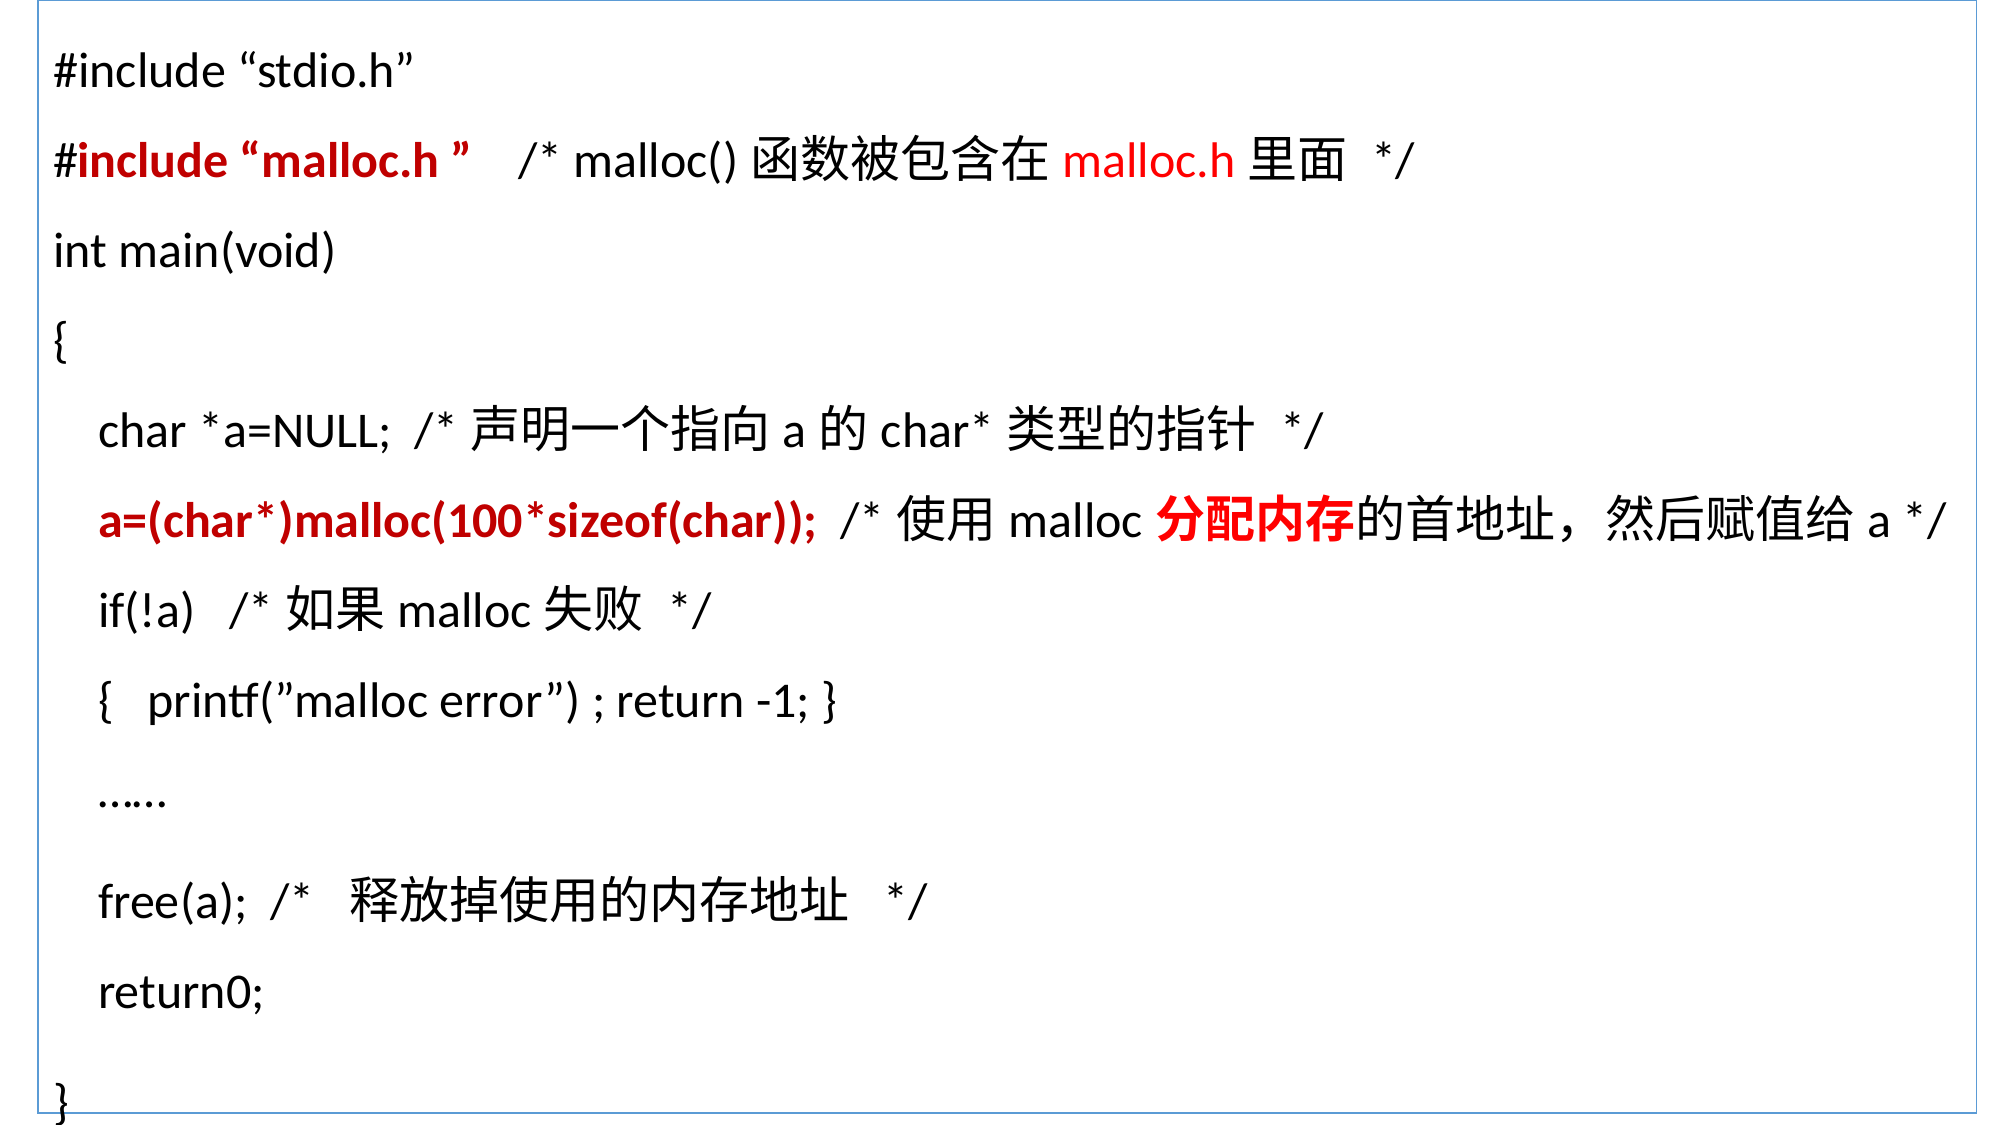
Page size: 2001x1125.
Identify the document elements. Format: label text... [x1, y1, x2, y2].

list #include “stdio.h” #include “malloc.h ” /* malloc()函数被包含在malloc.h里面 */ int main(void) { char *a=NULL; /*声明一个指向a的char*类型的指针 */ a=(char*)malloc(100*sizeof(char)); /*使用malloc分配内存的首地址，然后赋值给a */ if(!a) /*如果malloc失败 */ { printf(”malloc error”) ; return -1; } …… free(a); /* 释放掉使用的内存地址 */ return0; } [37, 0, 1977, 1114]
